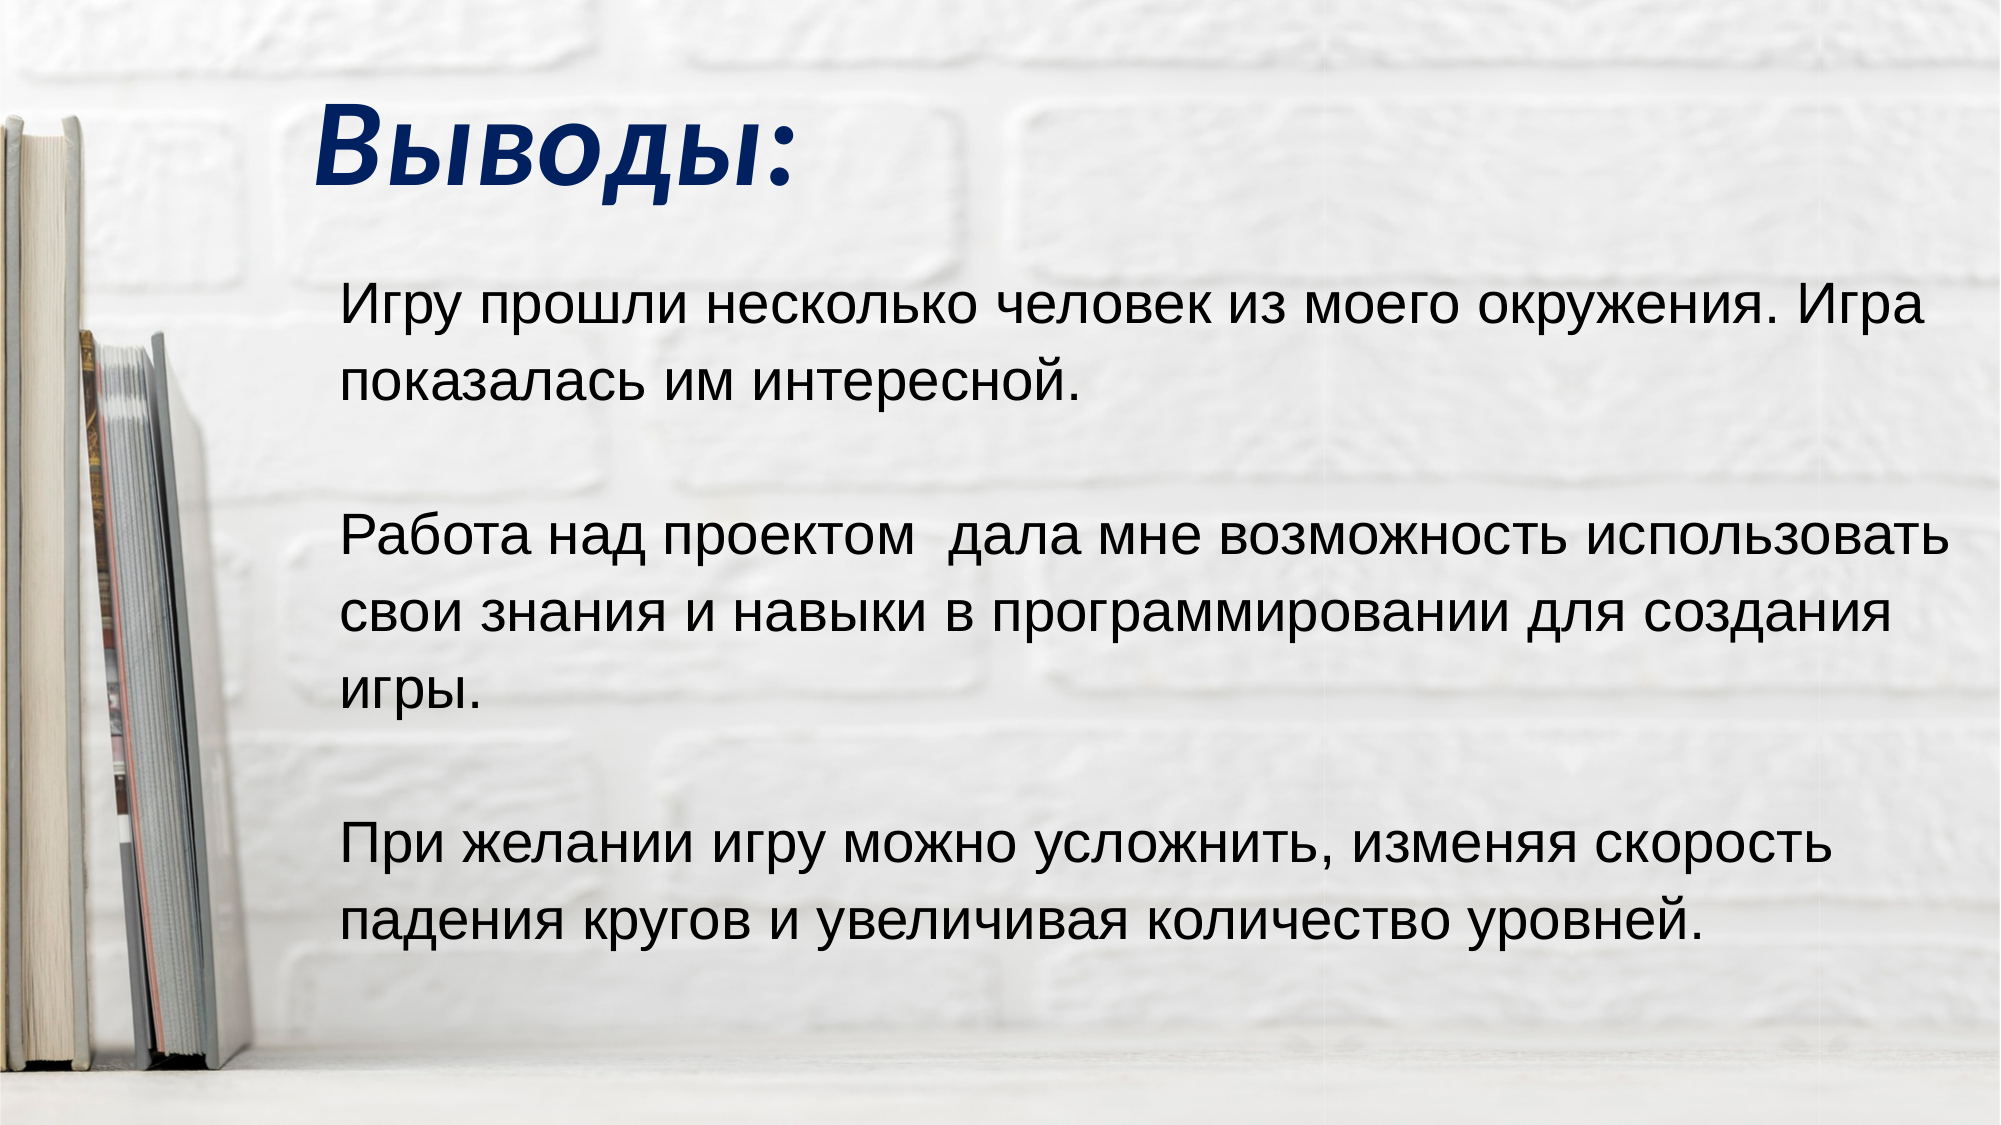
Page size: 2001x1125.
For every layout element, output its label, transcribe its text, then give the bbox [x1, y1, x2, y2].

text_box Выводы: [298, 42, 815, 218]
text_box Игру прошли несколько человек из моего окружения. Игра показалась им интересной. Работа над проектом дала мне возможность использовать свои знания и навыки в программировании для создания игры. При желании игру можно усложнить, изменяя скорость падения кругов и увеличивая количество уровней. [324, 250, 2000, 959]
picture [0, 0, 2000, 1125]
